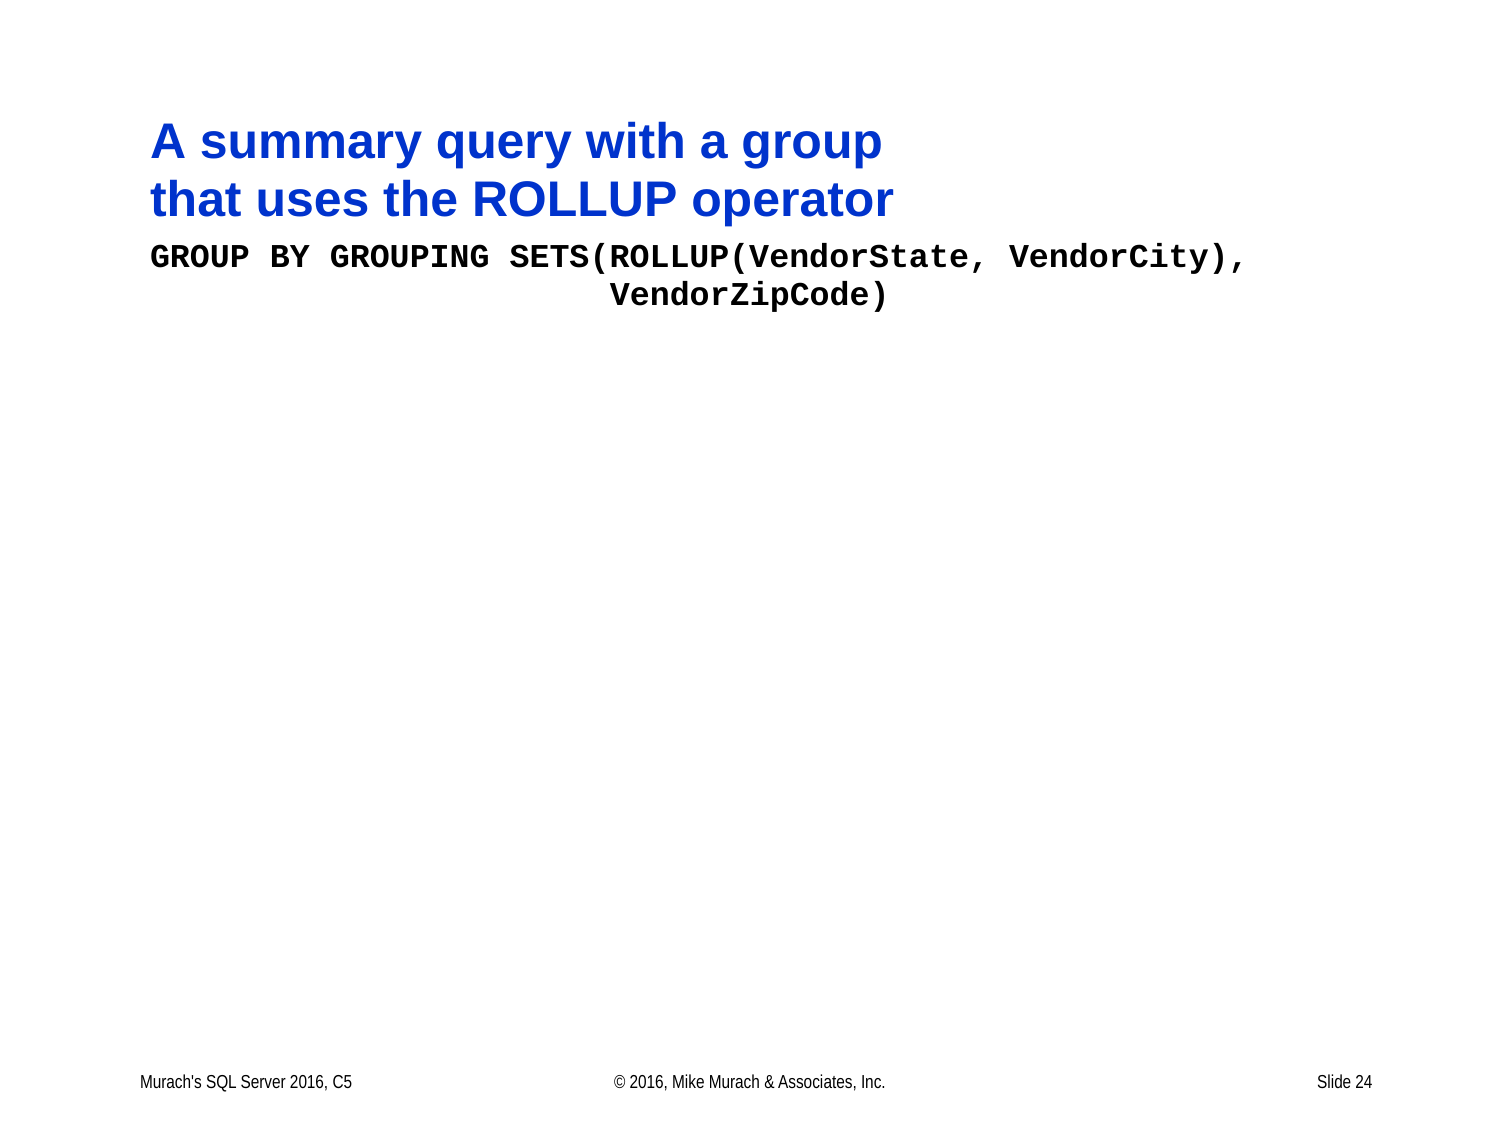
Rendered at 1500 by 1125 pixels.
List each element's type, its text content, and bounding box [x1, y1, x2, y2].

slide_number Slide 24 [1074, 1024, 1388, 1101]
slide_number Murach's SQL Server 2016, C5 [124, 1024, 451, 1101]
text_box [149, 112, 1361, 459]
footer © 2016, Mike Murach & Associates, Inc. [474, 1024, 1026, 1101]
